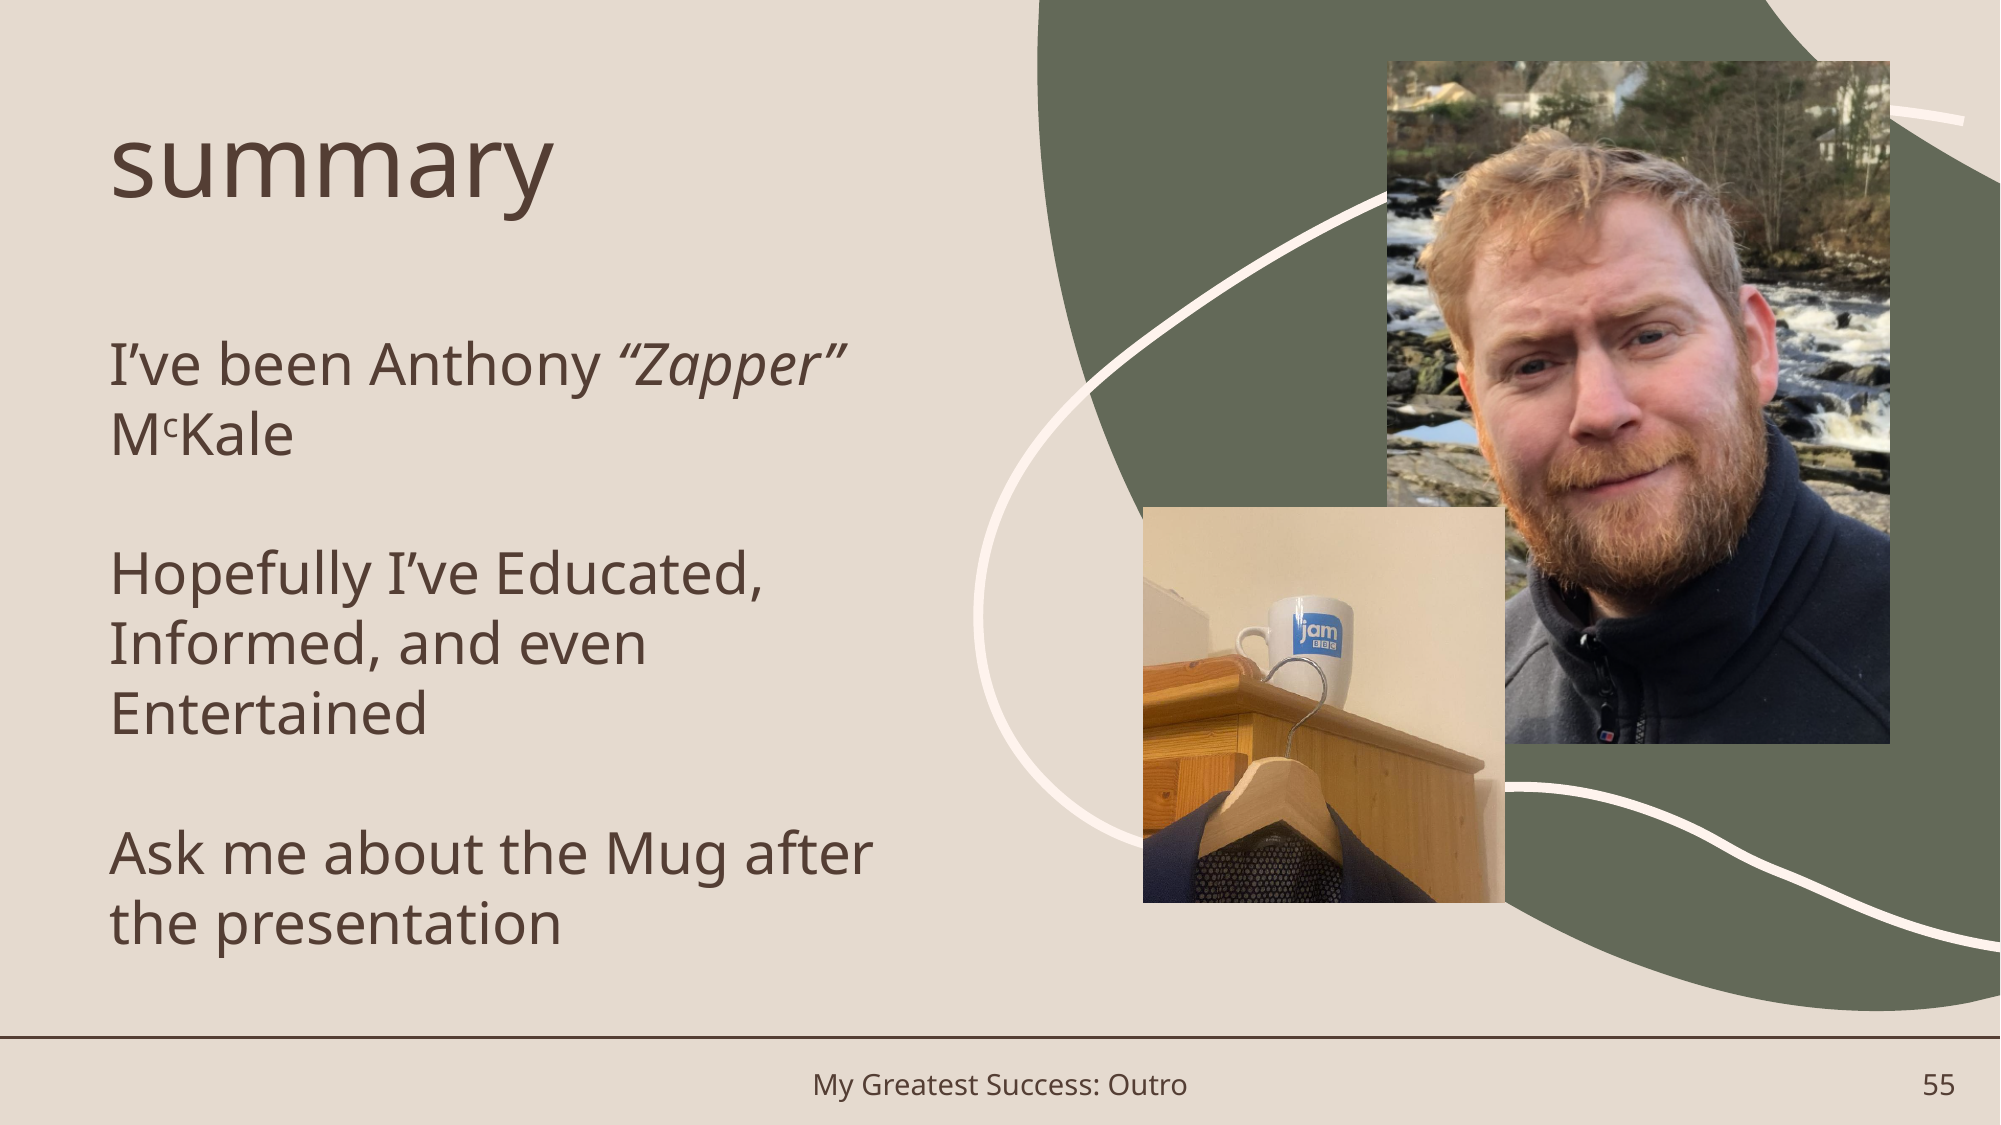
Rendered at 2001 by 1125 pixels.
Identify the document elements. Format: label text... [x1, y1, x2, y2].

list I’ve been Anthony “Zapper” McKale Hopefully I’ve Educated, Informed, and even Entertained Ask me about the Mug after the presentation [94, 319, 972, 988]
slide_number 55 [1808, 1060, 1971, 1112]
title summary [94, 115, 1387, 227]
footer My Greatest Success: Outro [718, 1060, 1283, 1112]
picture [1143, 61, 1890, 903]
